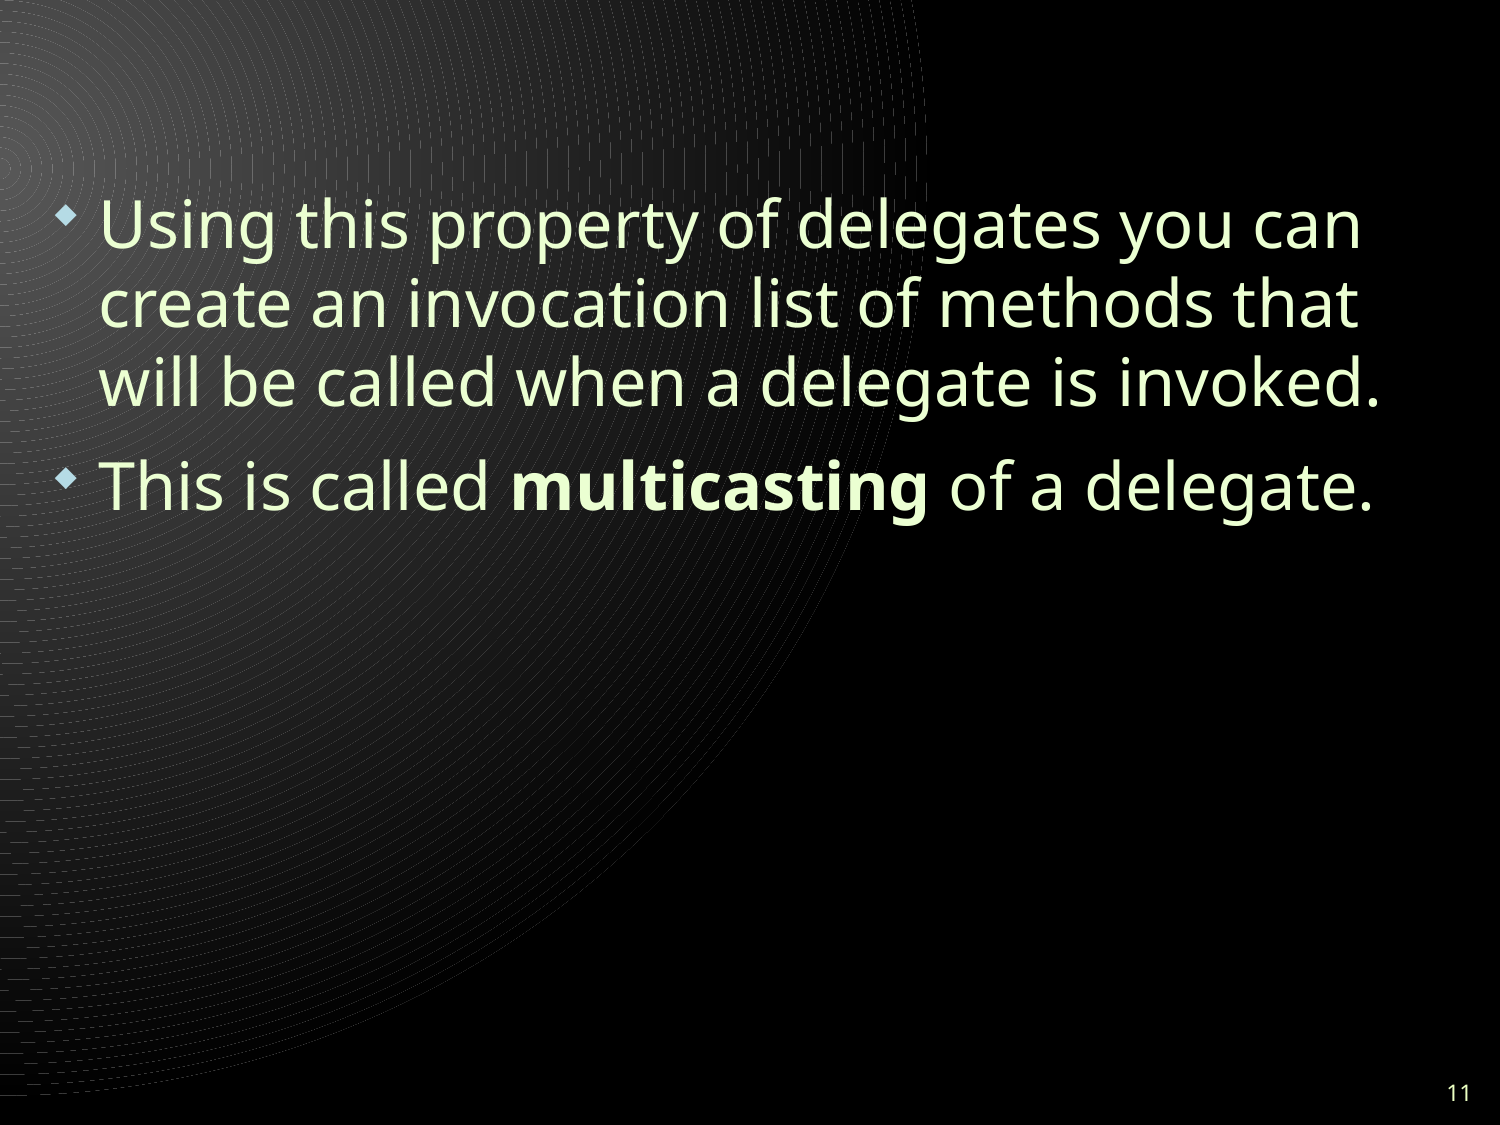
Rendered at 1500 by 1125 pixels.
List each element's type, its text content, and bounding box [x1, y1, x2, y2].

list Using this property of delegates you can create an invocation list of methods that will be called when a delegate is invoked. This is called multicasting of a delegate. [37, 174, 1463, 1100]
slide_number 11 [1412, 1074, 1488, 1113]
